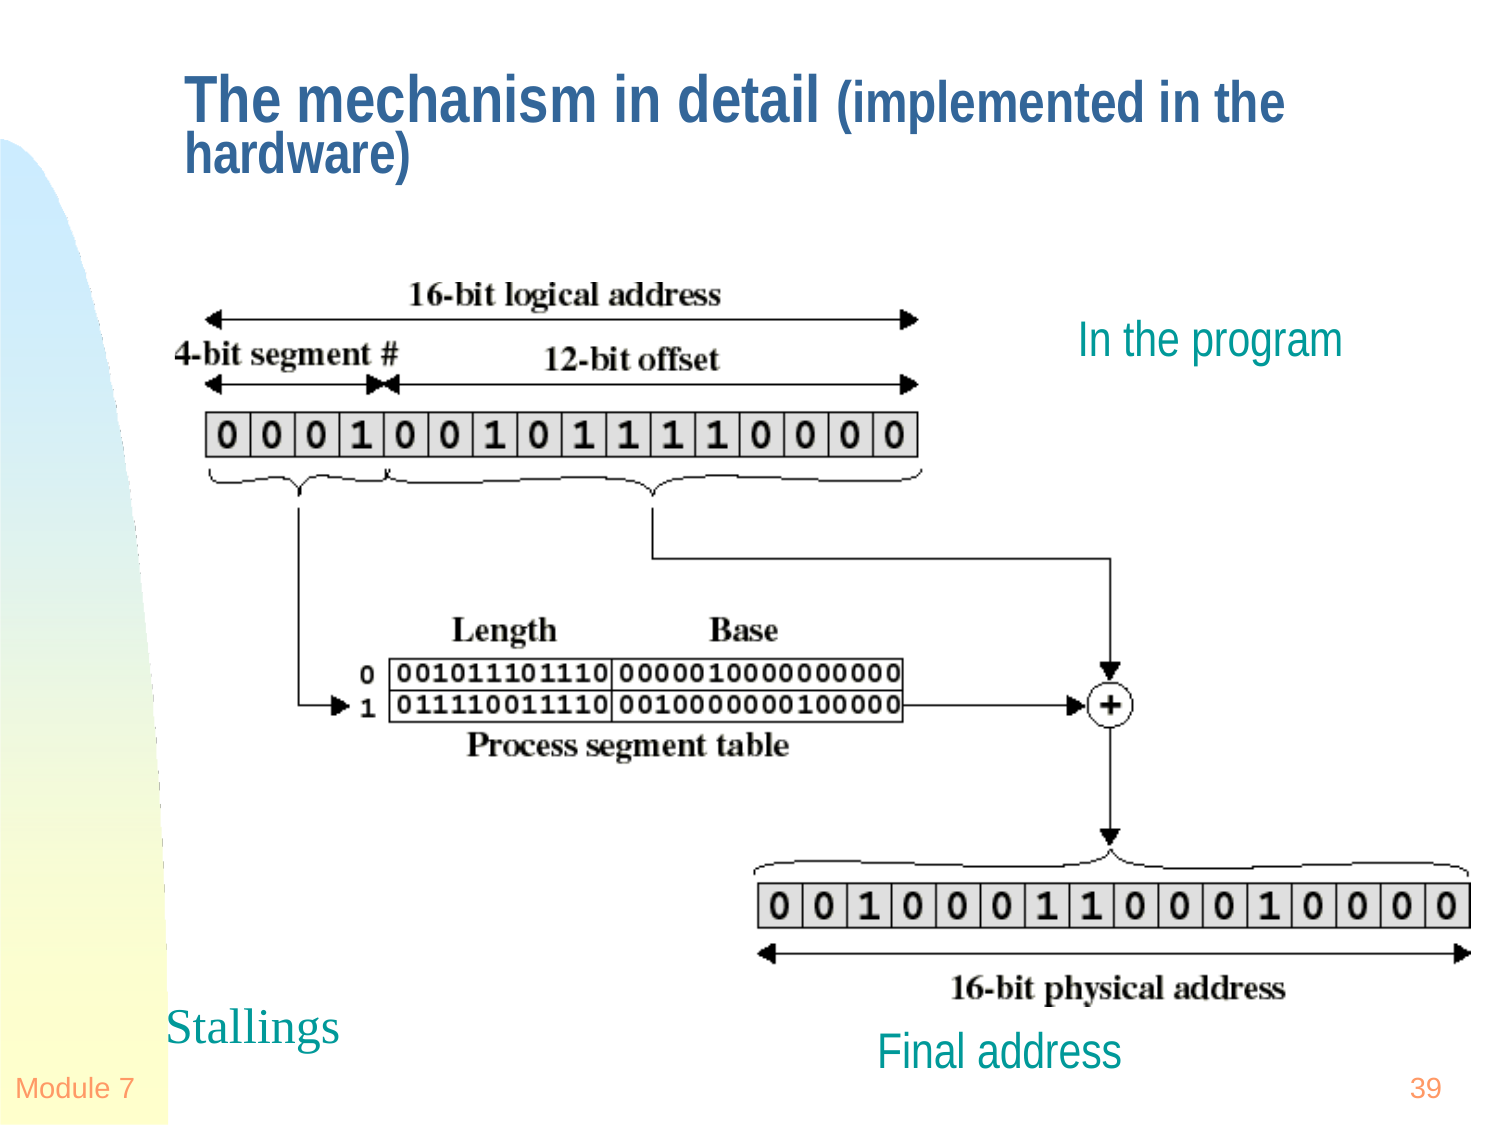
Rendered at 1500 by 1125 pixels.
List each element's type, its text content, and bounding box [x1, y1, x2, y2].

text_box In the program [1075, 304, 1347, 367]
text_box [174, 282, 1471, 1007]
text_box Module 7 [12, 1067, 137, 1105]
title The mechanism in detail (implemented in the hardware) [182, 52, 1318, 267]
text_box Final address [875, 1016, 1216, 1079]
text_box Stallings [162, 991, 343, 1054]
text_box 39 [1407, 1067, 1445, 1105]
picture [0, 138, 169, 1125]
